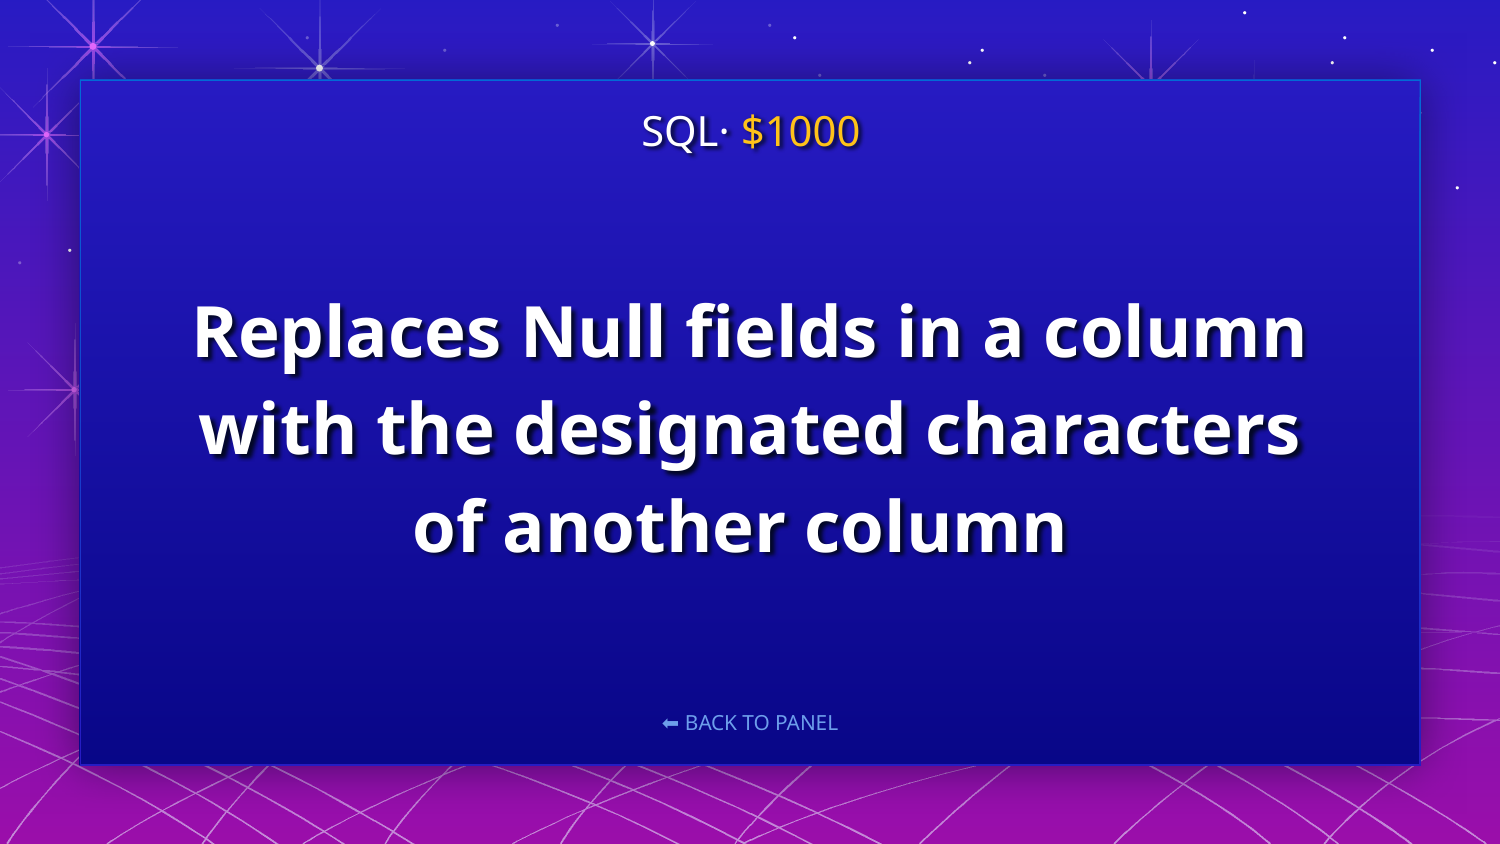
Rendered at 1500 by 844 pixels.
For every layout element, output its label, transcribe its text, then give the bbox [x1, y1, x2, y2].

title Replaces Null fields in a column with the designated characters of another column [169, 158, 1331, 682]
subtitle SQL· $1000 [170, 105, 1332, 178]
